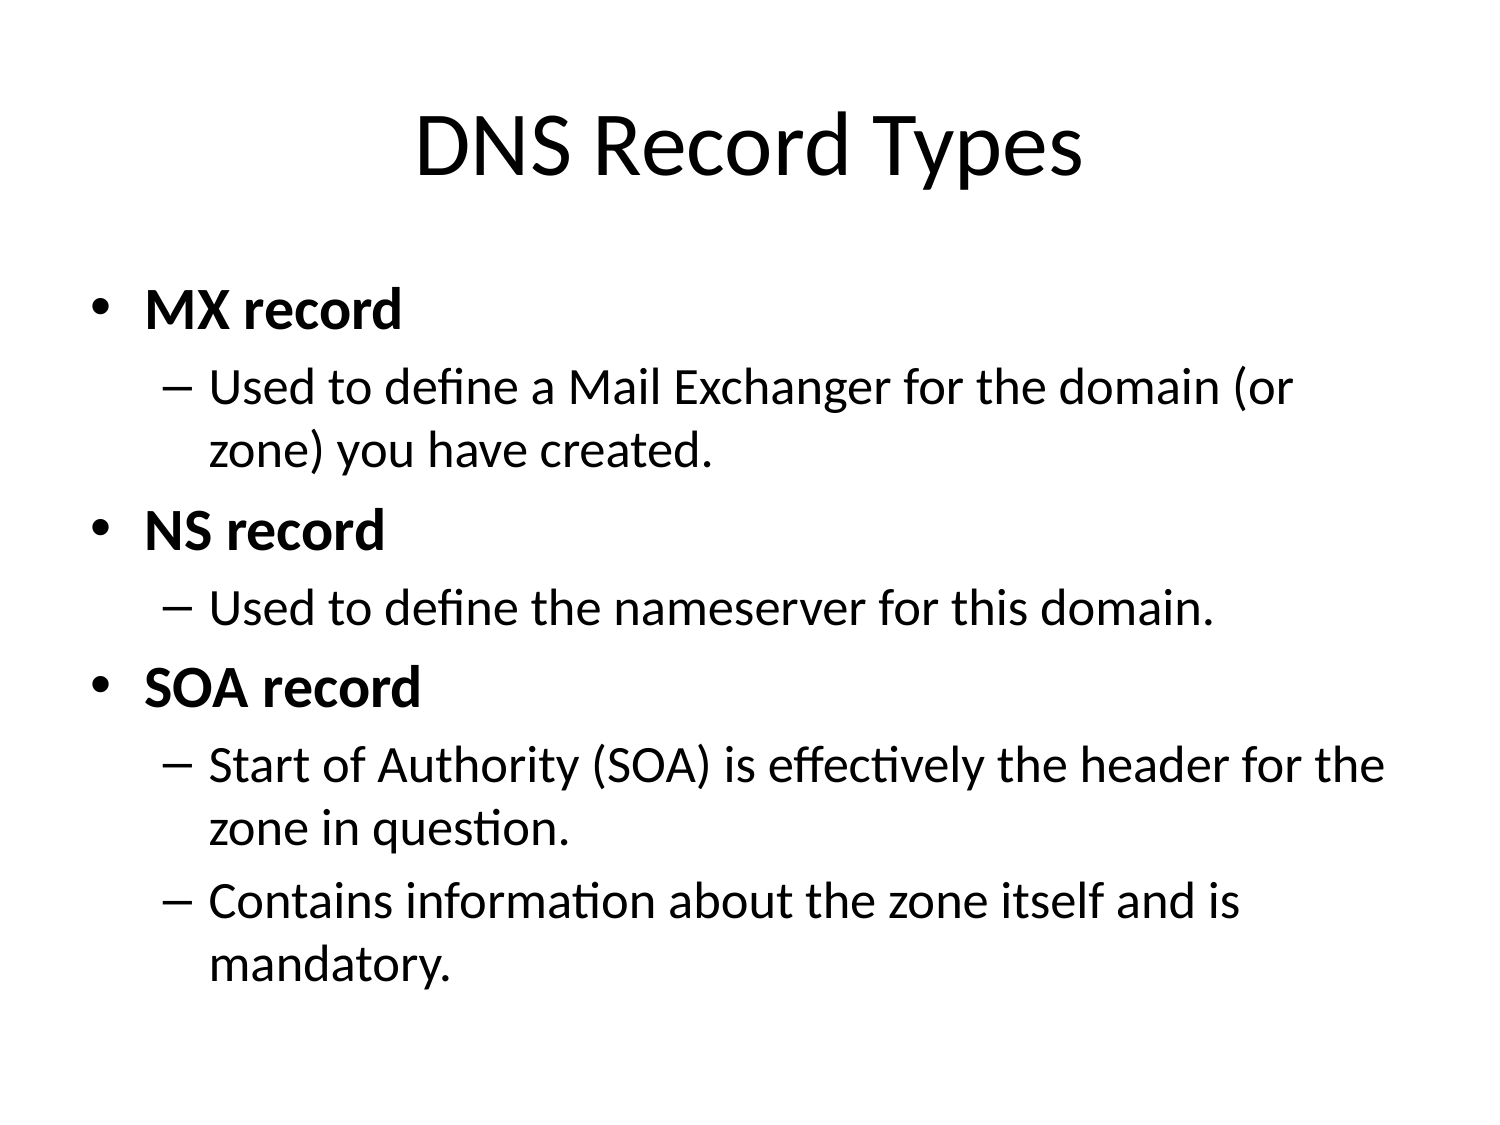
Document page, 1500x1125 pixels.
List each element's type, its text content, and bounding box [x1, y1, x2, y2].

list MX record Used to define a Mail Exchanger for the domain (or zone) you have created. NS record Used to define the nameserver for this domain. SOA record Start of Authority (SOA) is effectively the header for the zone in question. Contains information about the zone itself and is mandatory. [75, 262, 1425, 1005]
title DNS Record Types [75, 45, 1425, 233]
